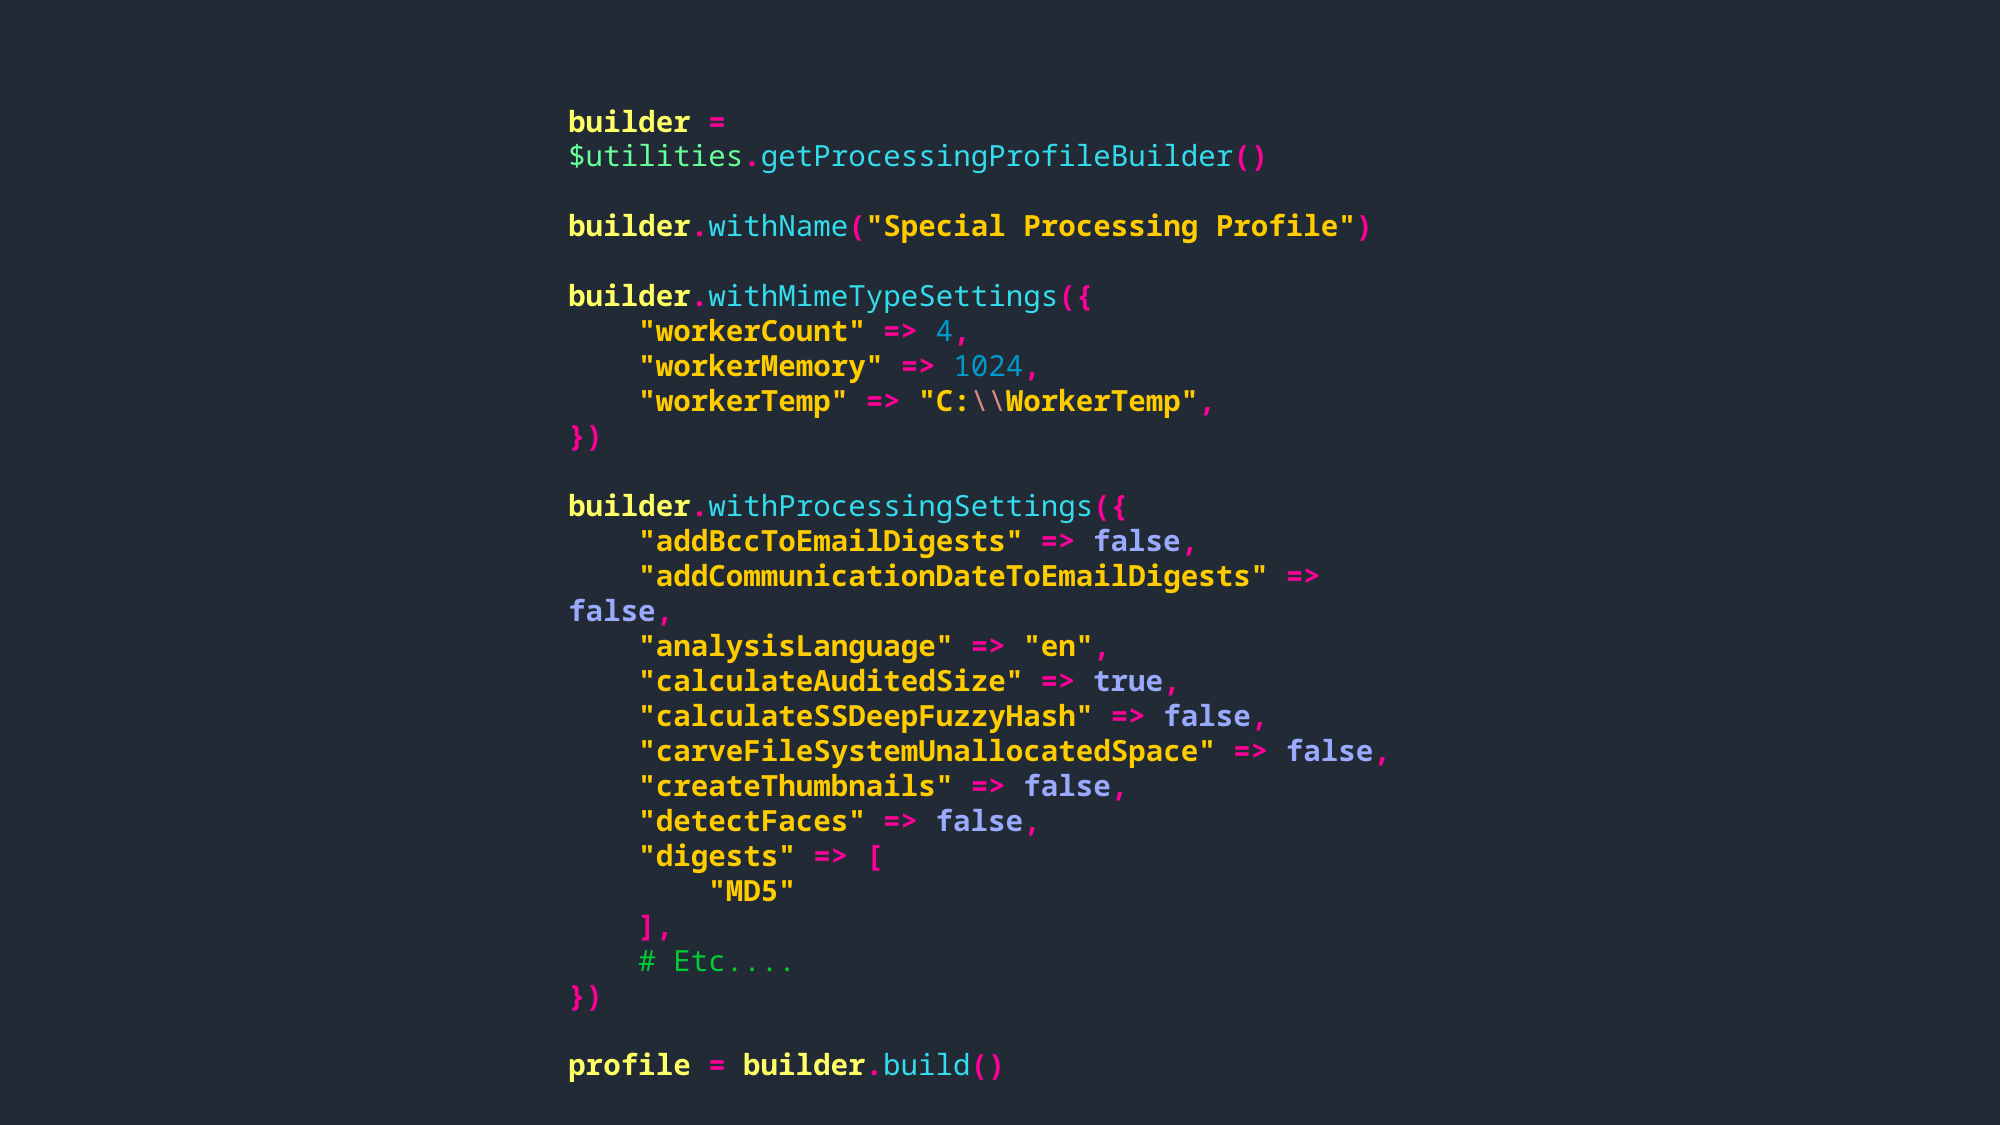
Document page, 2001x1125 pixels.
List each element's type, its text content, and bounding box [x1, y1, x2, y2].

text_box builder = $utilities.getProcessingProfileBuilder() builder.withName("Special Processing Profile") builder.withMimeTypeSettings({ "workerCount" => 4, "workerMemory" => 1024, "workerTemp" => "C:\\WorkerTemp", }) builder.withProcessingSettings({ "addBccToEmailDigests" => false, "addCommunicationDateToEmailDigests" => false, "analysisLanguage" => "en", "calculateAuditedSize" => true, "calculateSSDeepFuzzyHash" => false, "carveFileSystemUnallocatedSpace" => false, "createThumbnails" => false, "detectFaces" => false, "digests" => [ "MD5" ], # Etc.... }) profile = builder.build() [553, 95, 1447, 1090]
